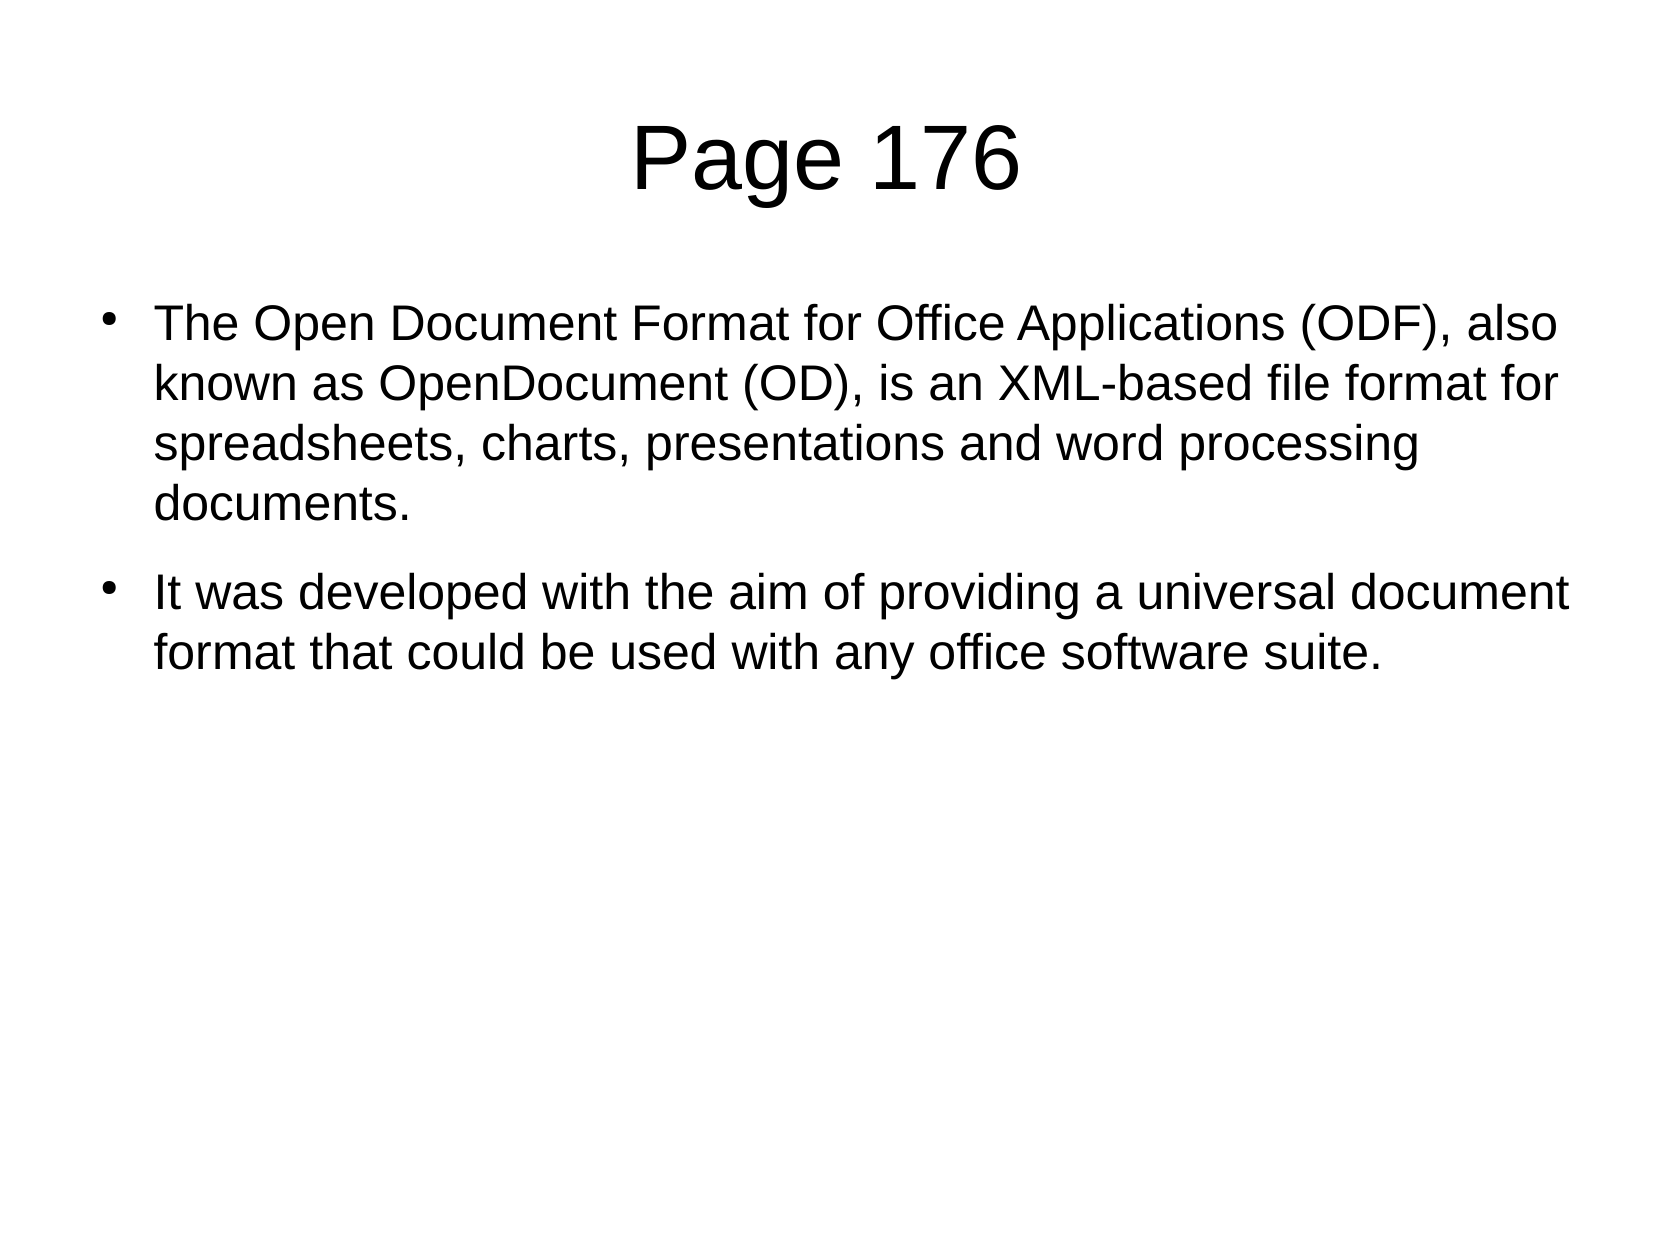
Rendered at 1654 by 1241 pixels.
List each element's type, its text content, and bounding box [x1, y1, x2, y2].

title Page 176 [82, 49, 1571, 257]
list The Open Document Format for Office Applications (ODF), also known as OpenDocument (OD), is an XML-based file format for spreadsheets, charts, presentations and word processing documents. It was developed with the aim of providing a universal document format that could be used with any office software suite. [82, 290, 1571, 1109]
